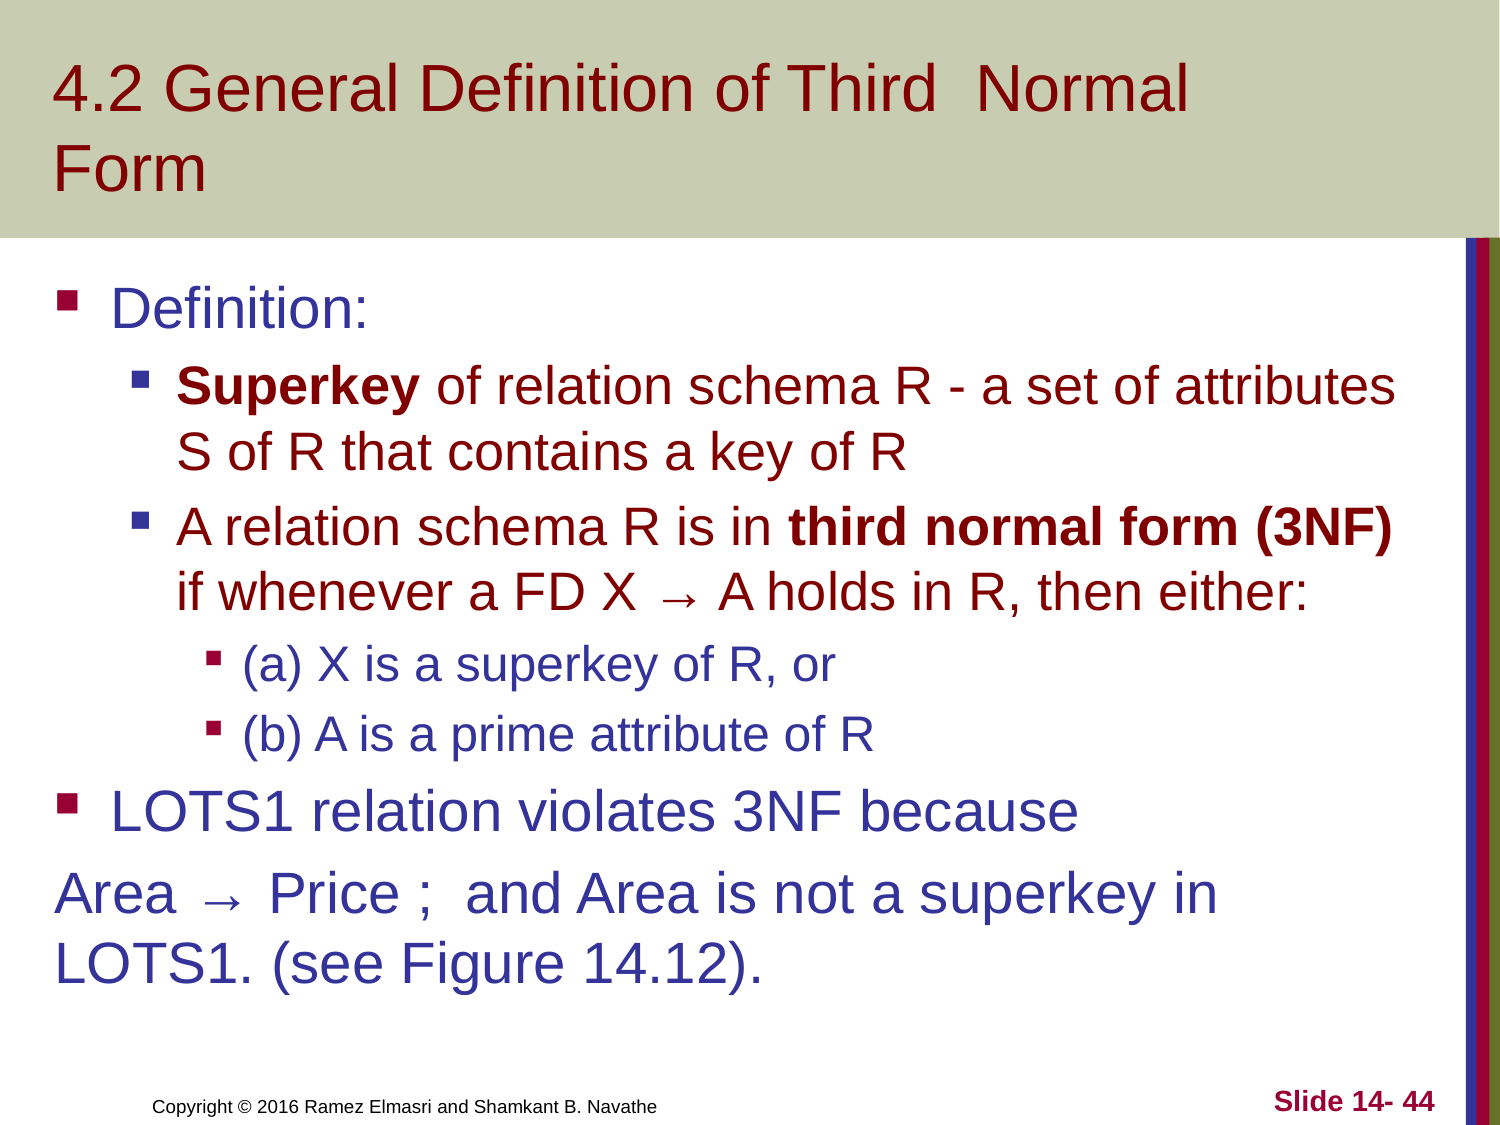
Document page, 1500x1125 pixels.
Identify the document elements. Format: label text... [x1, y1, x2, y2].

slide_number Slide 14- 44 [1137, 1049, 1451, 1125]
list Definition: Superkey of relation schema R - a set of attributes S of R that contains a key of R A relation schema R is in third normal form (3NF) if whenever a FD X → A holds in R, then either: (a) X is a superkey of R, or (b) A is a prime attribute of R LOTS1 relation violates 3NF because Area → Price ; and Area is not a superkey in LOTS1. (see Figure 14.12). [39, 262, 1401, 1013]
title 4.2 General Definition of Third Normal Form [37, 49, 1317, 213]
